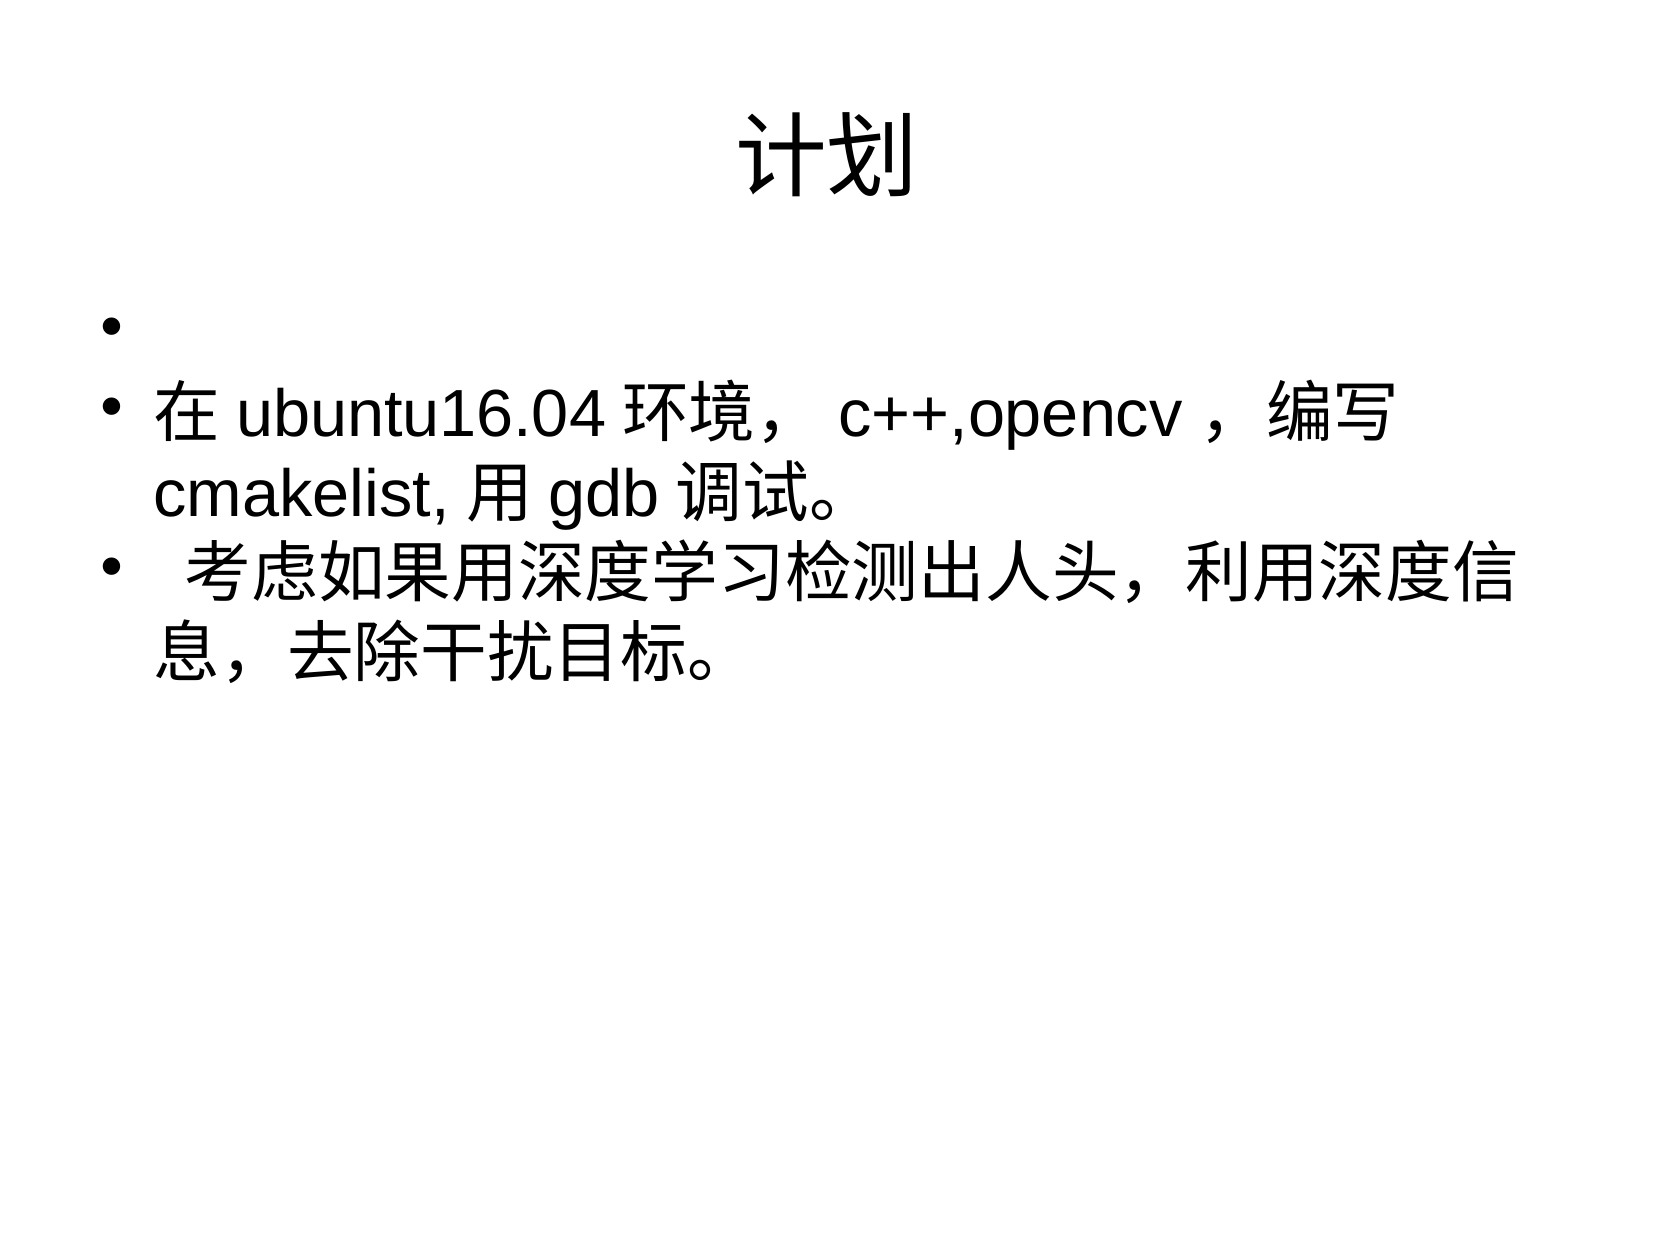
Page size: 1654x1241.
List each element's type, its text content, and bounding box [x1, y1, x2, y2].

text_box 计划 [82, 49, 1571, 257]
text_box 在ubuntu16.04环境，c++,opencv，编写cmakelist,用gdb调试。 考虑如果用深度学习检测出人头，利用深度信息，去除干扰目标。 [82, 290, 1571, 1010]
